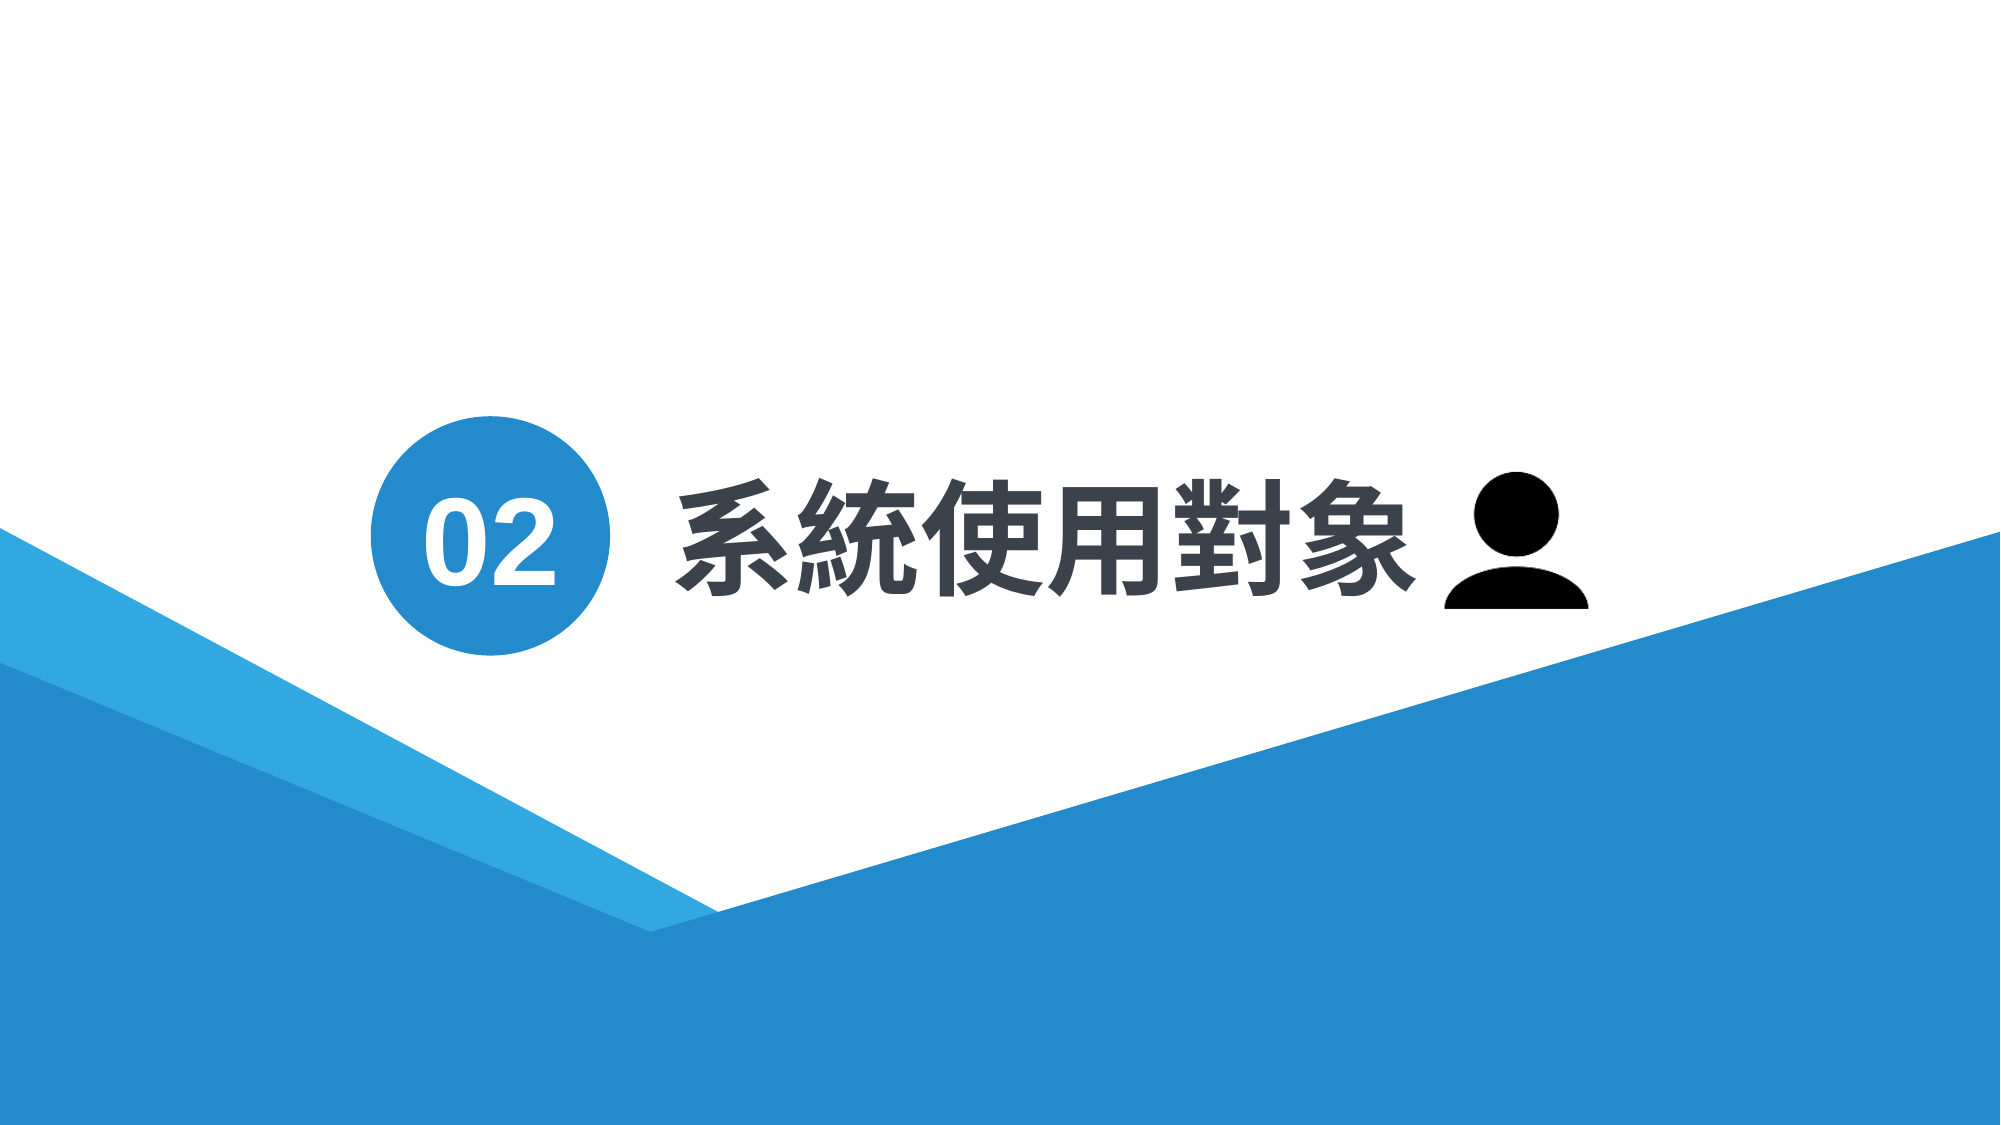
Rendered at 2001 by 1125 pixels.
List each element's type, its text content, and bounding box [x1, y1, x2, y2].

text_box [1117, 530, 2000, 1125]
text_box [0, 523, 1117, 1125]
text_box 系統使用對象 [655, 452, 1436, 618]
text_box 02 [349, 452, 631, 523]
text_box [403, 415, 578, 452]
picture [1439, 455, 1593, 620]
